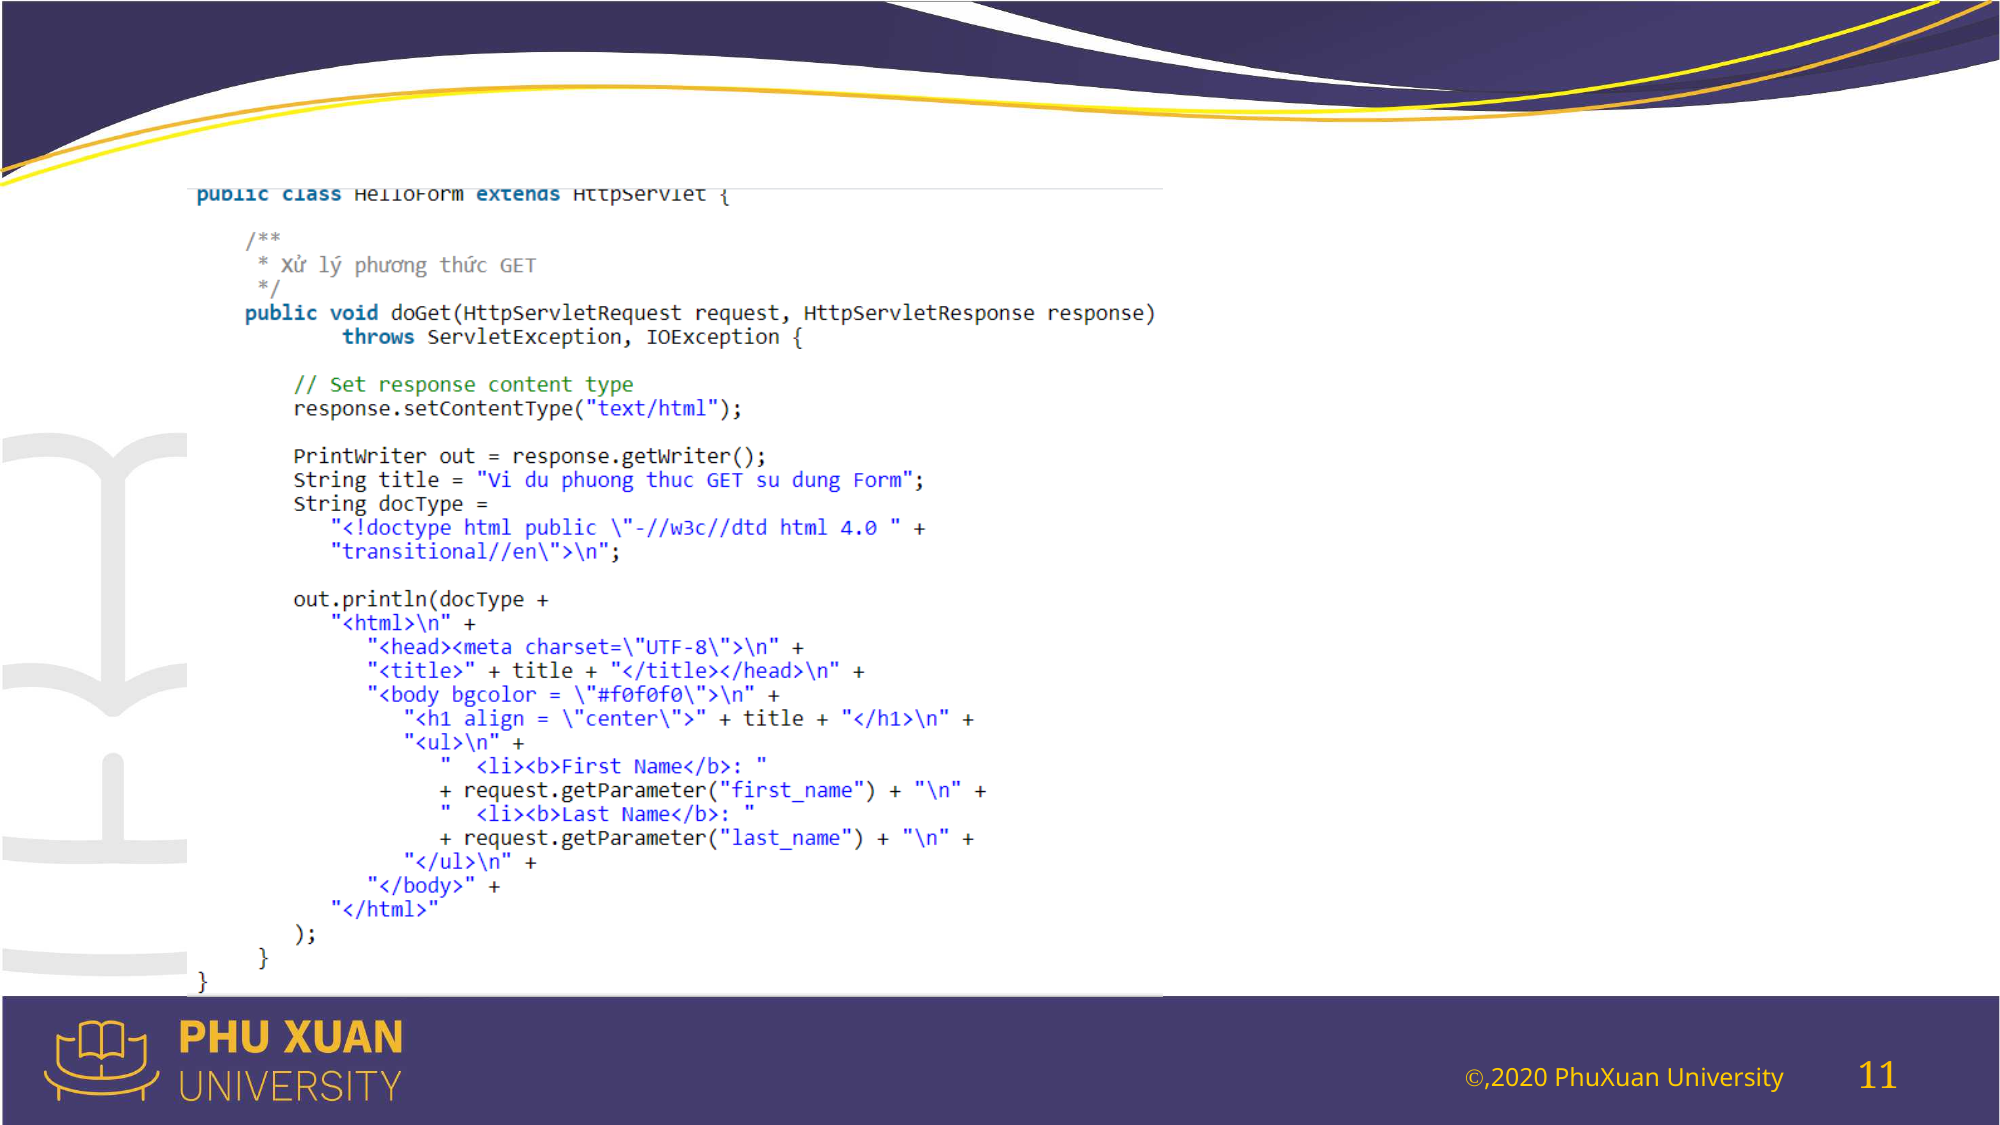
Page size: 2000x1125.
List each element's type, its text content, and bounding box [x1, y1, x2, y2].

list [187, 187, 1163, 997]
slide_number 11 [1732, 1042, 1900, 1103]
picture [0, 0, 2000, 1125]
